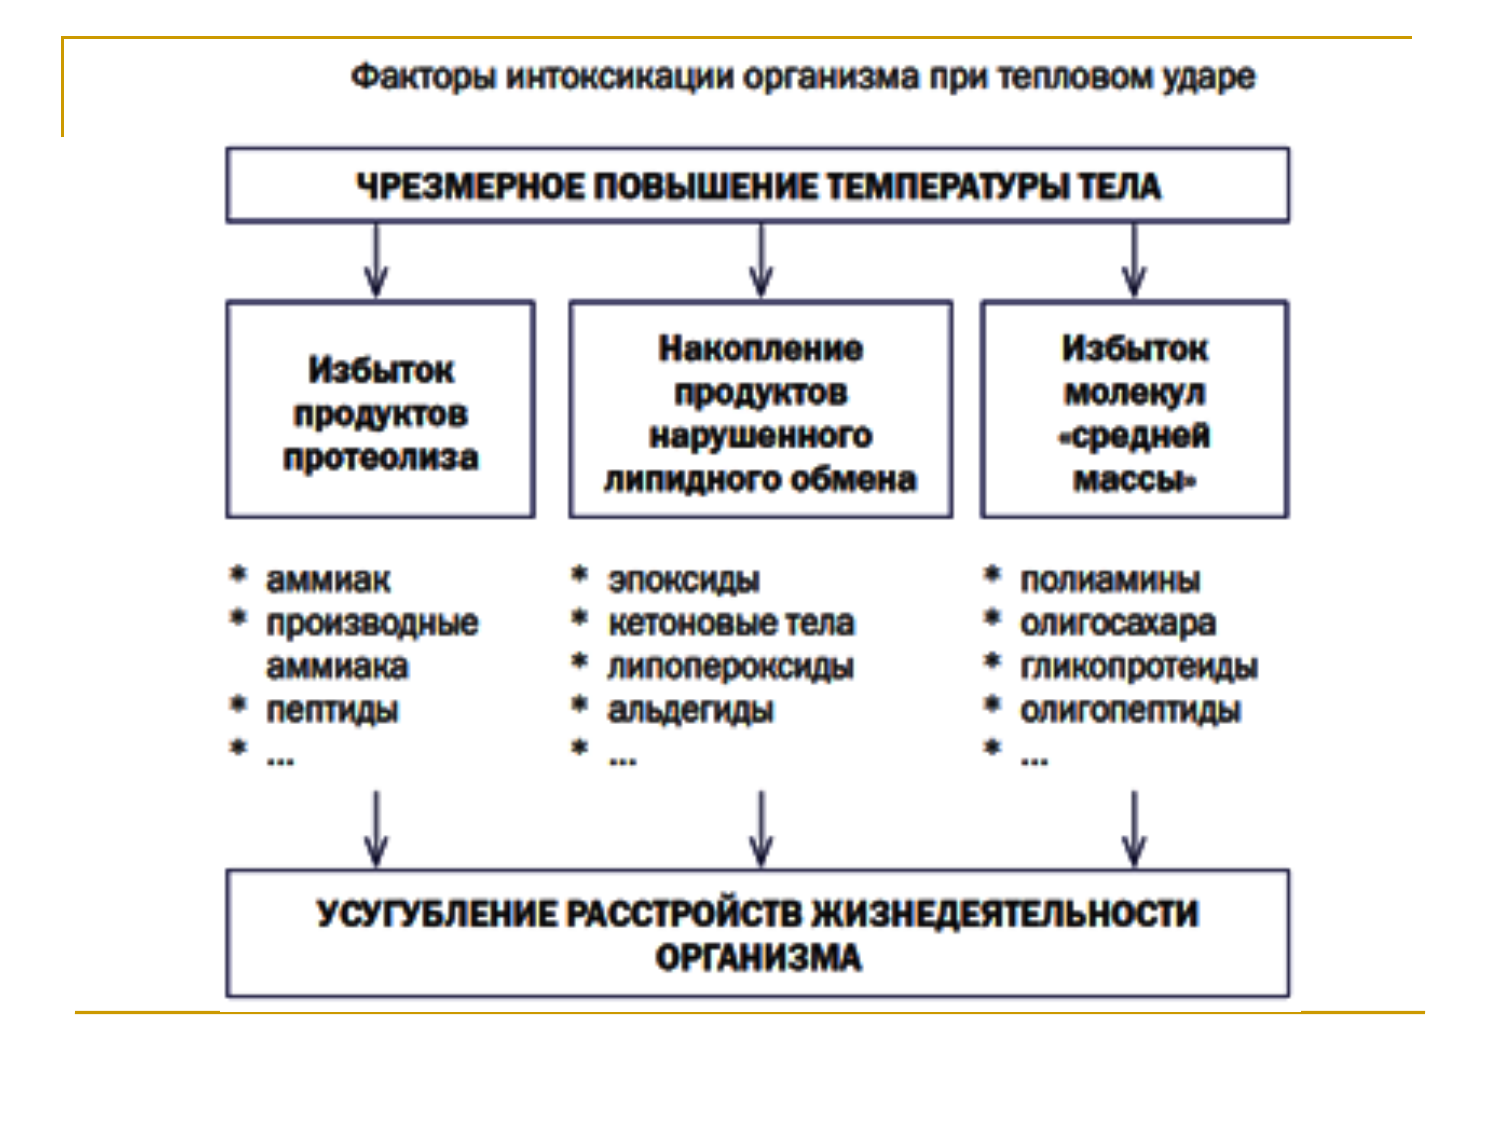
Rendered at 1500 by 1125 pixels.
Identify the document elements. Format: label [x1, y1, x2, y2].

picture [220, 54, 1302, 1012]
